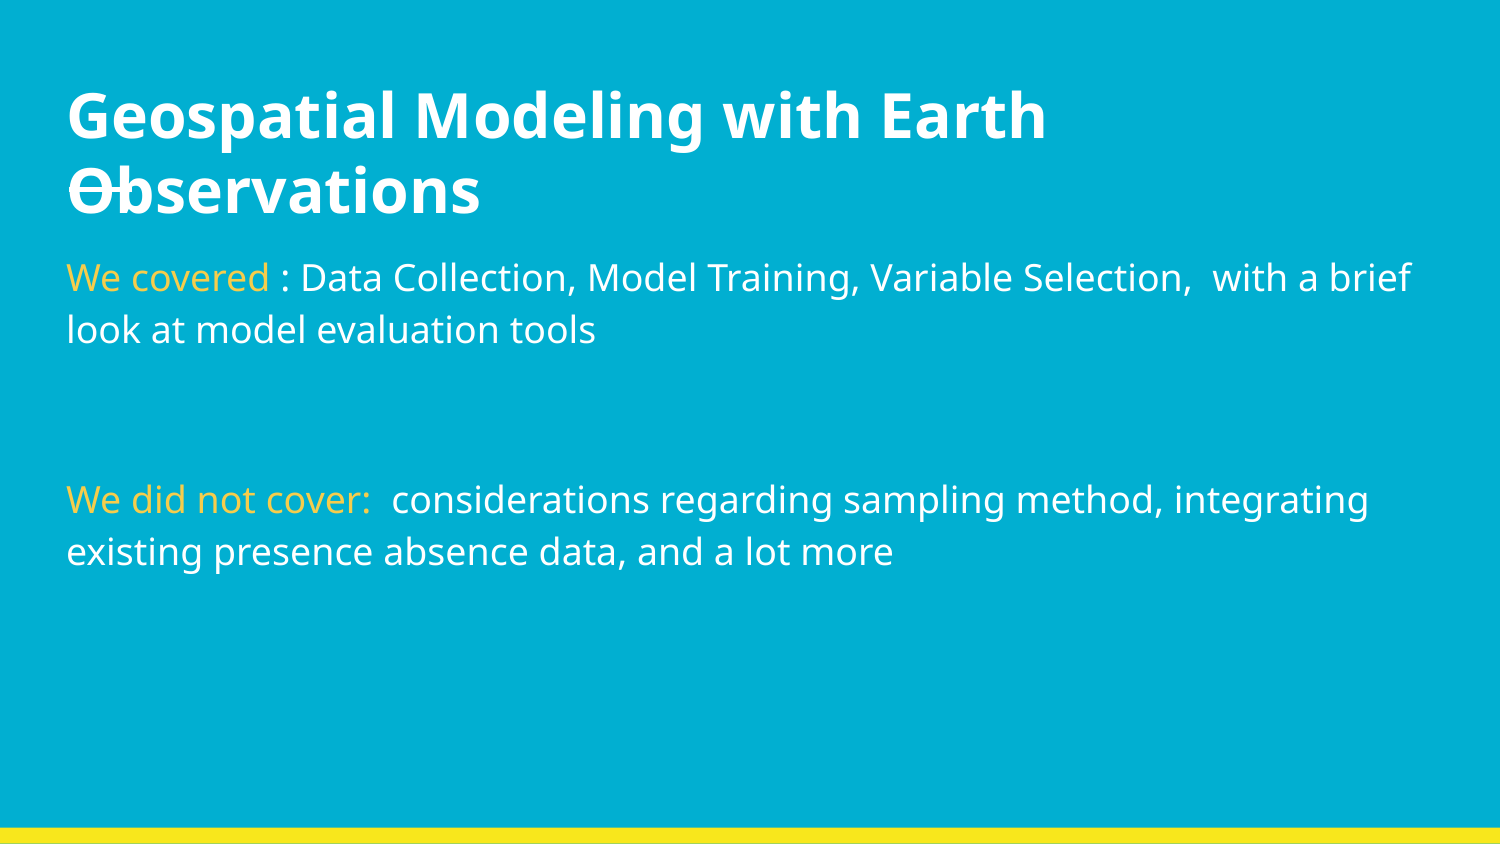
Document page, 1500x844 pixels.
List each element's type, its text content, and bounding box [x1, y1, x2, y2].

list We covered : Data Collection, Model Training, Variable Selection, with a brief look at model evaluation tools We did not cover: considerations regarding sampling method, integrating existing presence absence data, and a lot more [51, 232, 1449, 750]
title Geospatial Modeling with Earth Observations [51, 61, 1449, 167]
